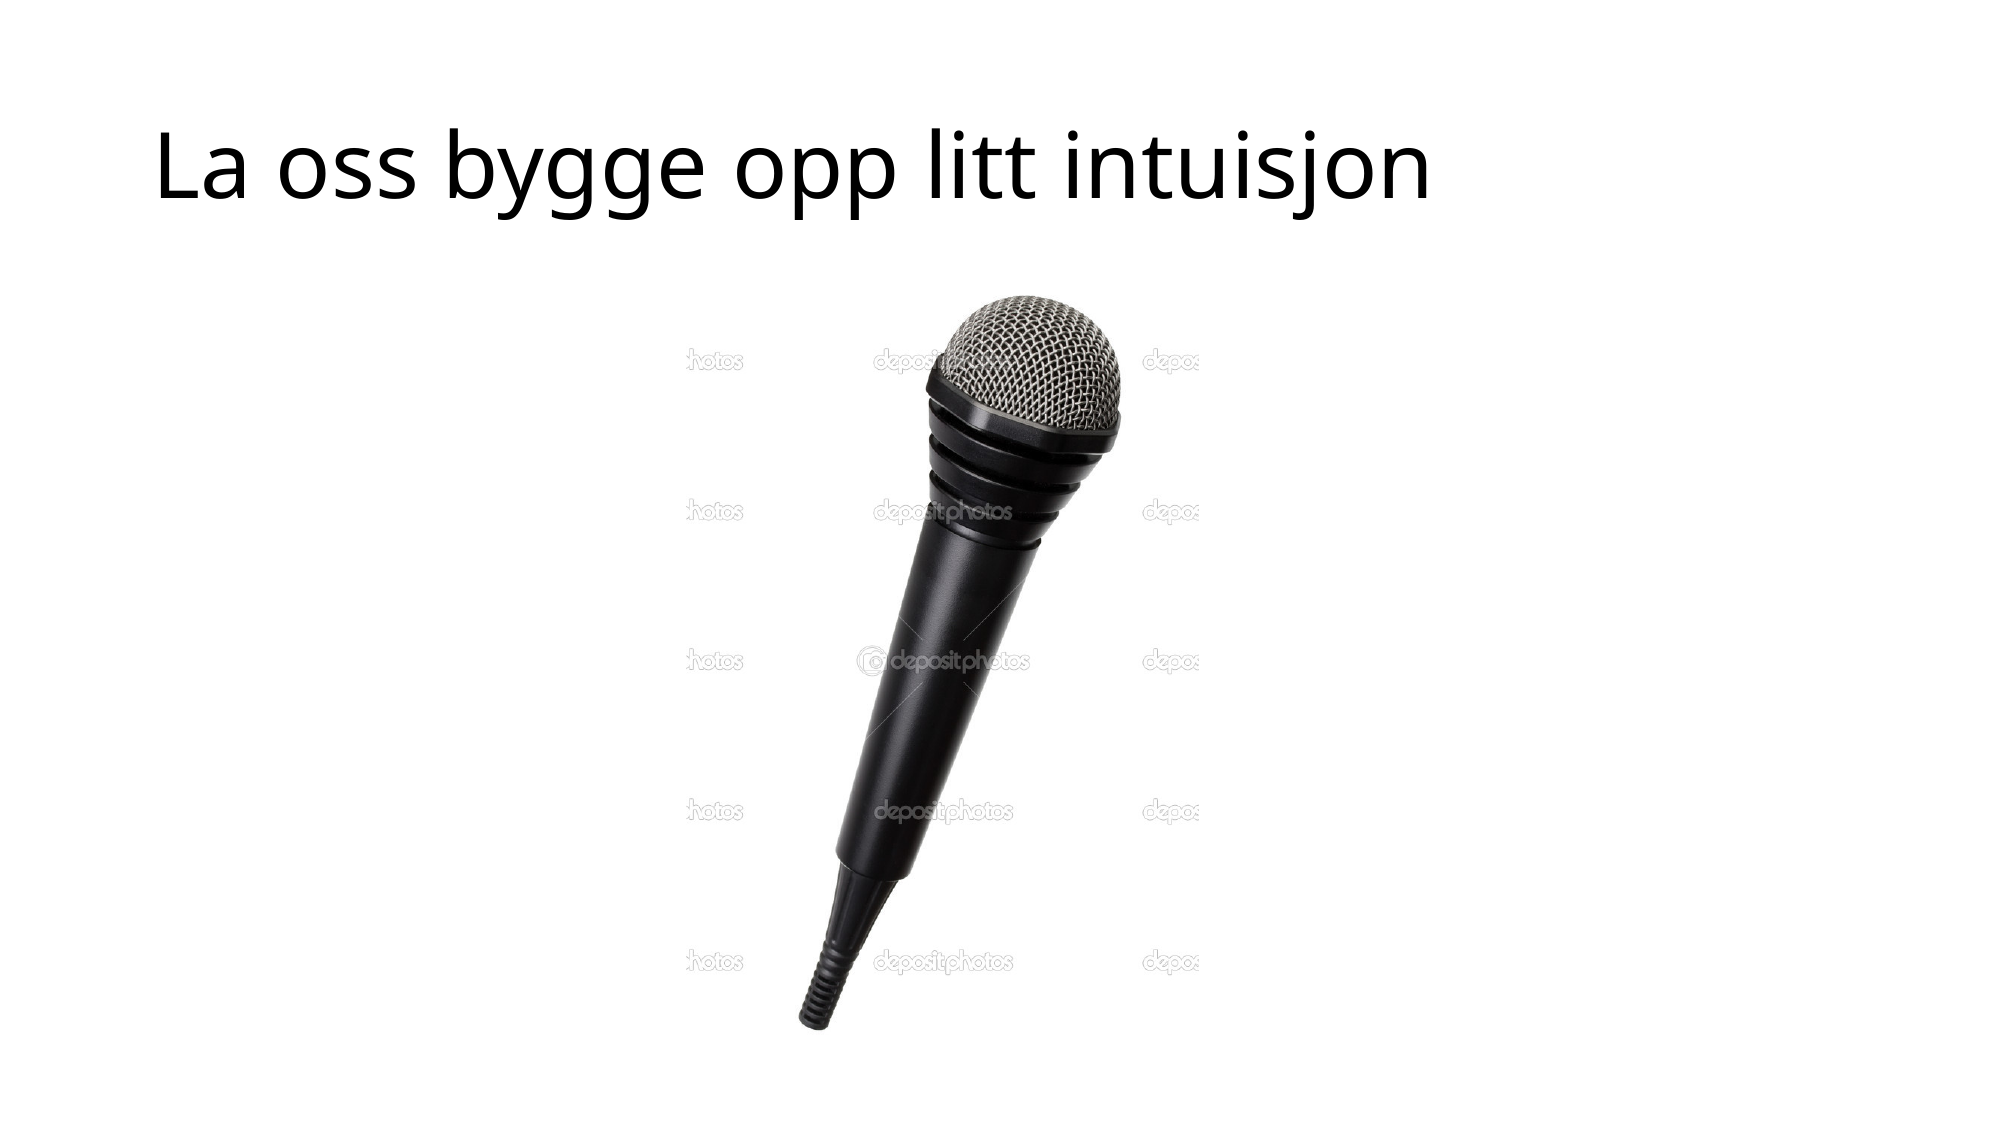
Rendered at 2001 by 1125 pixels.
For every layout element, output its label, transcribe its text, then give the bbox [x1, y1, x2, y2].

title La oss bygge opp litt intuisjon [137, 59, 1863, 278]
picture [686, 276, 1200, 1047]
